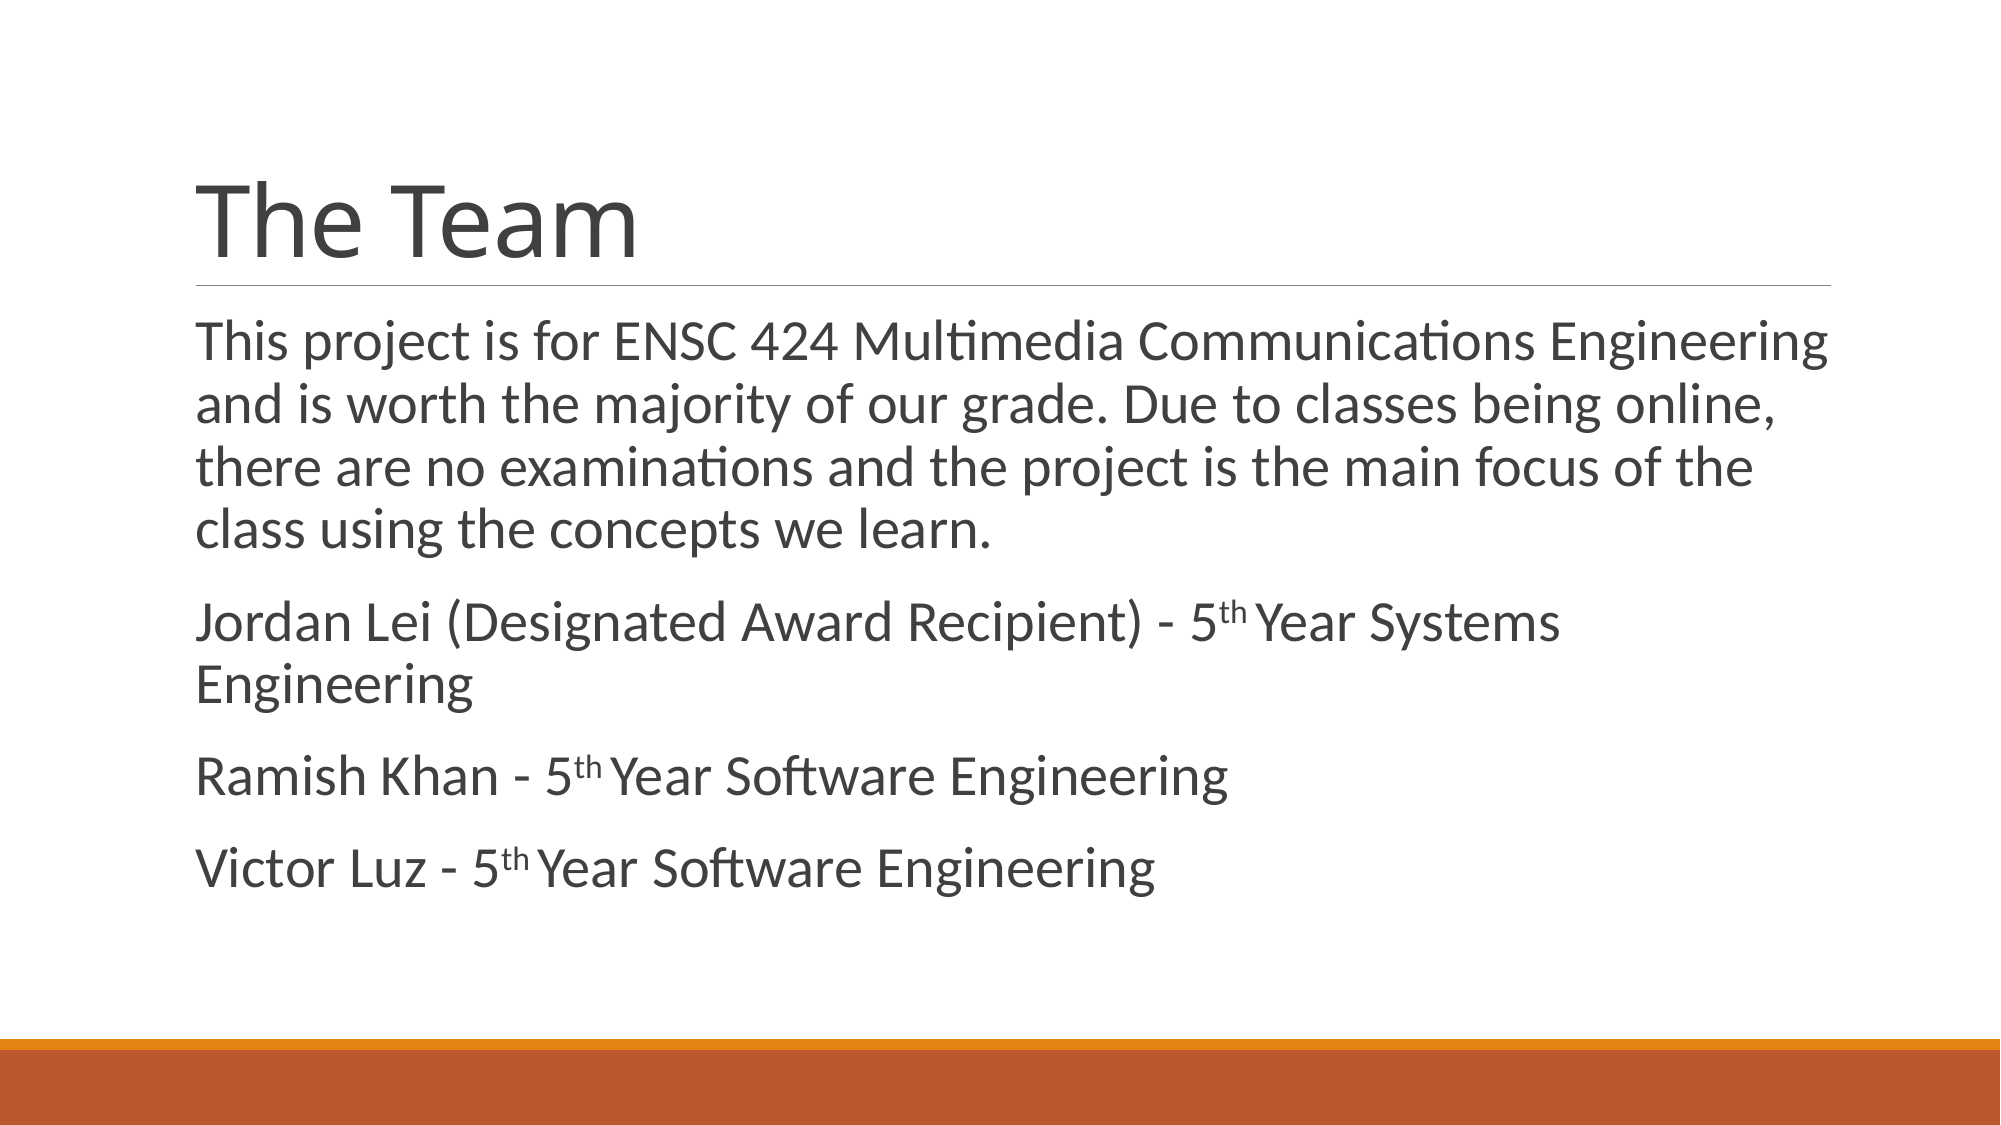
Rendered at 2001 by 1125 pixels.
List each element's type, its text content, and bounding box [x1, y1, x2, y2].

title The Team [180, 47, 1830, 285]
list This project is for ENSC 424 Multimedia Communications Engineering and is worth the majority of our grade. Due to classes being online, there are no examinations and the project is the main focus of the class using the concepts we learn. Jordan Lei (Designated Award Recipient) - 5th Year Systems Engineering Ramish Khan - 5th Year Software Engineering Victor Luz - 5th Year Software Engineering [180, 302, 1830, 963]
